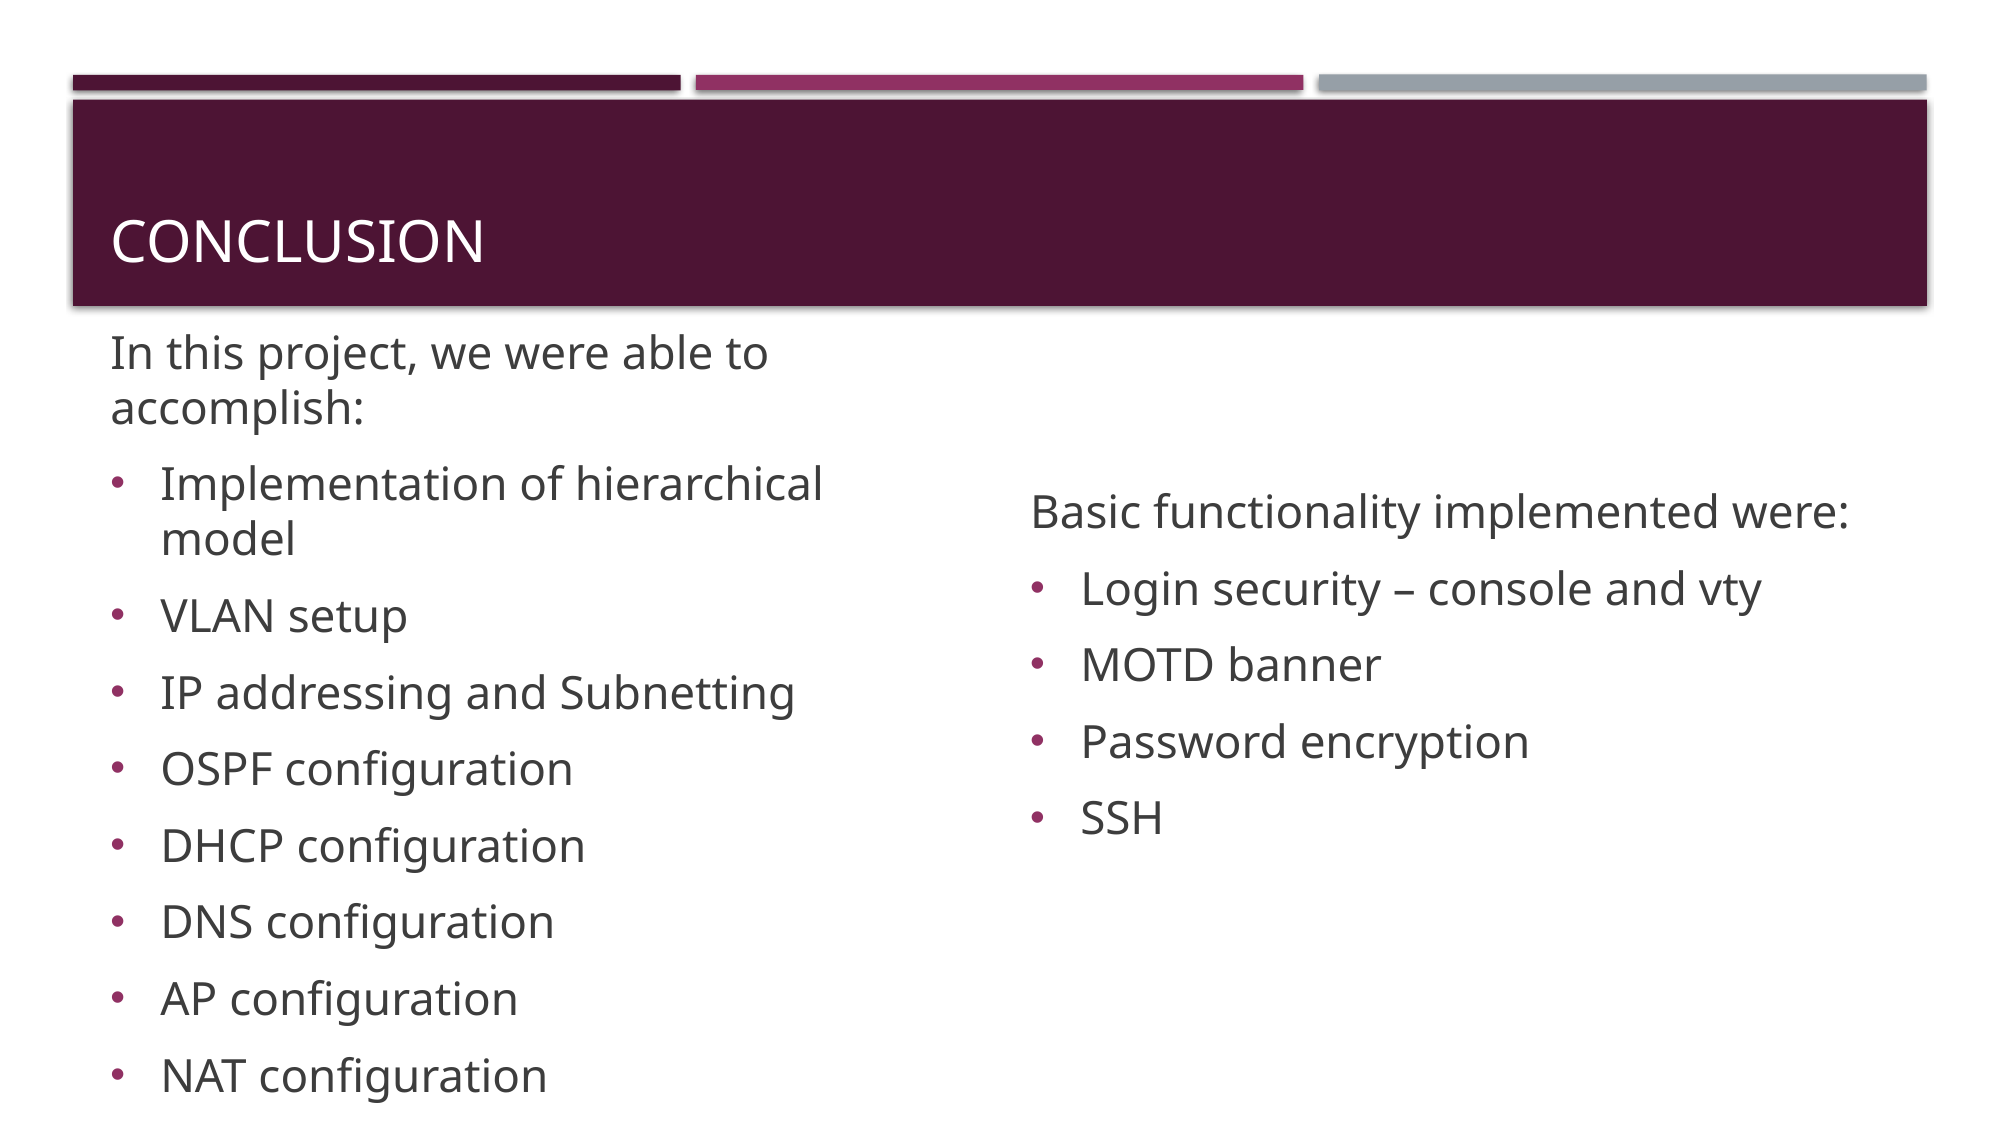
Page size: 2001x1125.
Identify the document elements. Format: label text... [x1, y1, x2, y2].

list In this project, we were able to accomplish: Implementation of hierarchical model VLAN setup IP addressing and Subnetting OSPF configuration DHCP configuration DNS configuration AP configuration NAT configuration [95, 365, 985, 1125]
list Basic functionality implemented were: Login security – console and vty MOTD banner Password encryption SSH [1015, 365, 1905, 962]
title conclusion [95, 119, 1905, 282]
